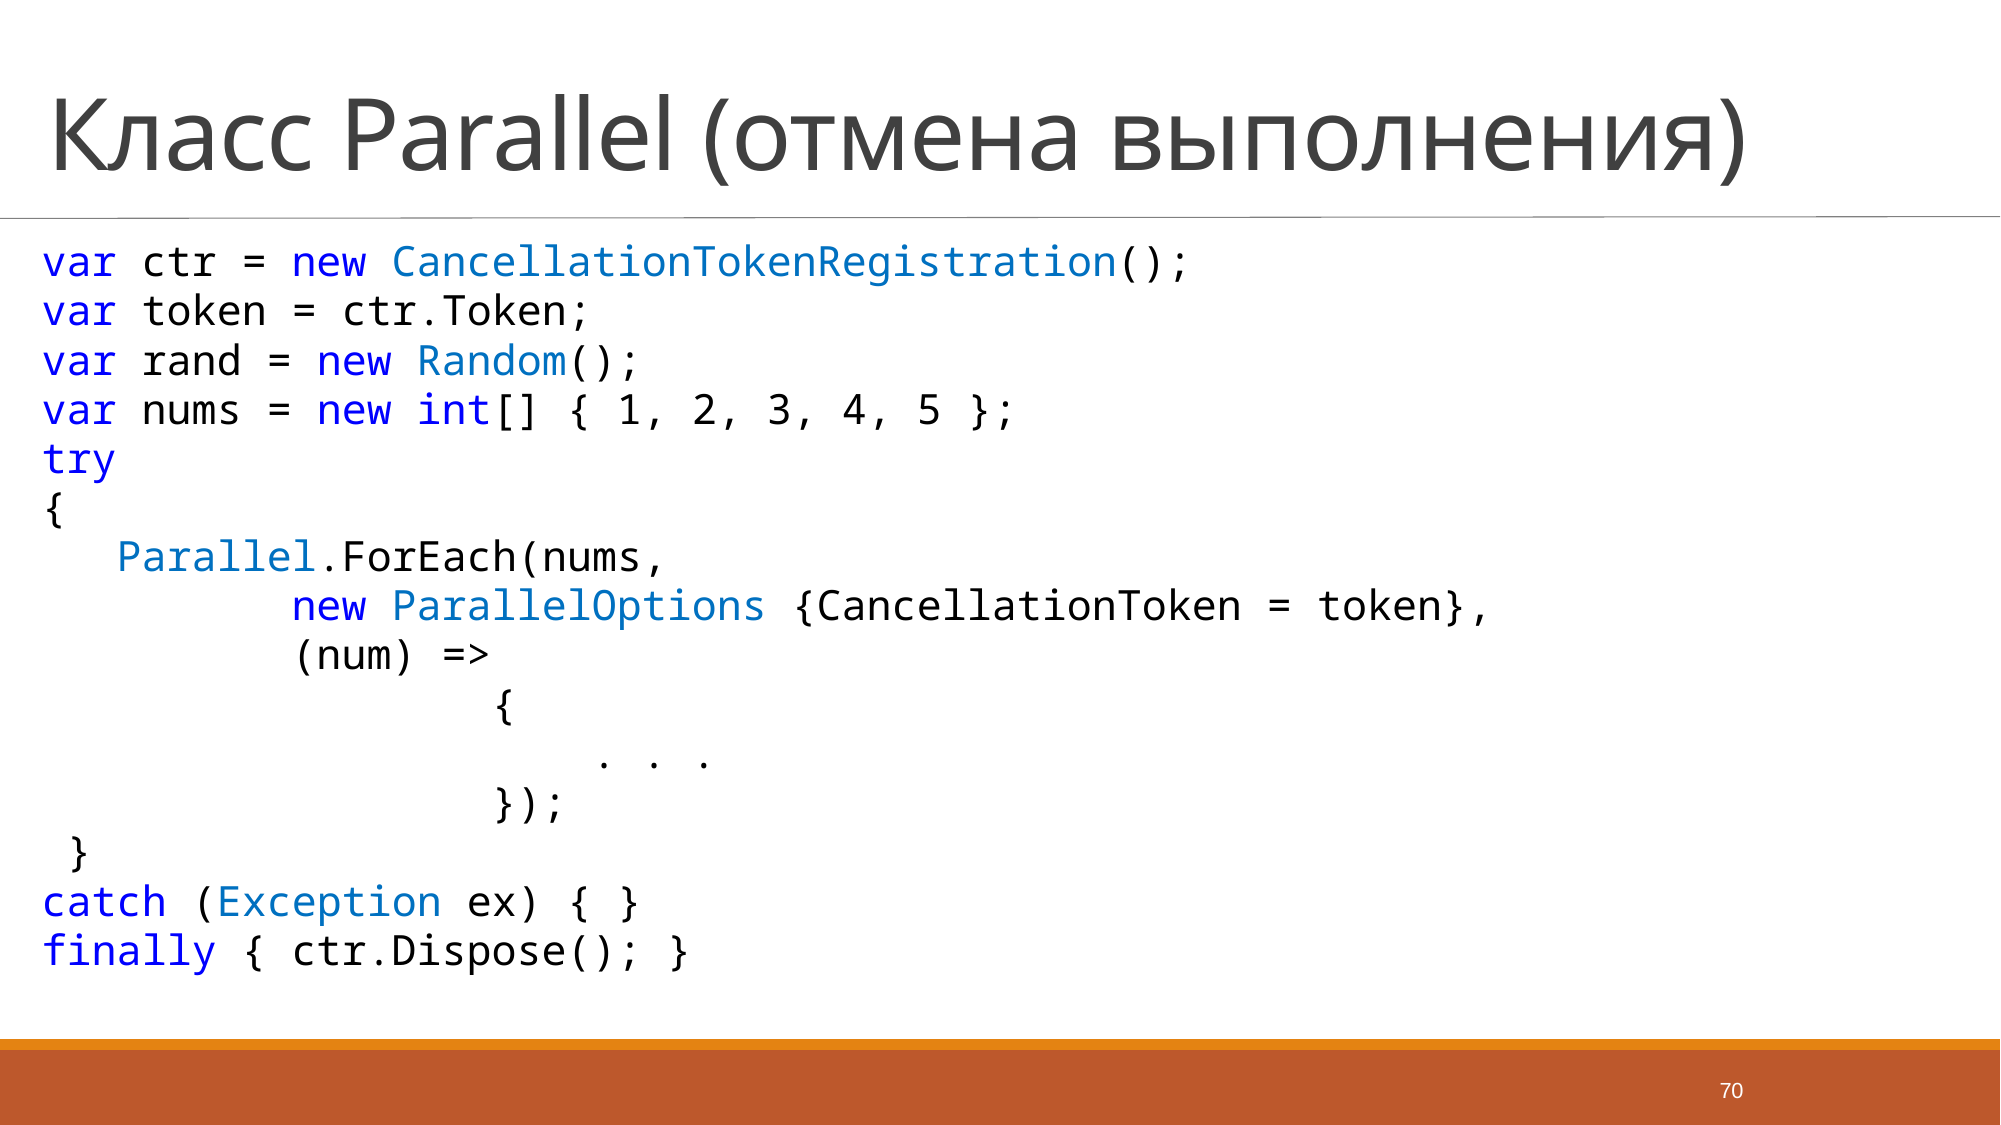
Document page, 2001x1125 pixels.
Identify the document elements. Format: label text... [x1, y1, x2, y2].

list var ctr = new CancellationTokenRegistration(); var token = ctr.Token; var rand = new Random(); var nums = new int[] { 1, 2, 3, 4, 5 }; try { Parallel.ForEach(nums, new ParallelOptions {CancellationToken = token}, (num) => { . . . }); } catch (Exception ex) { } finally { ctr.Dispose(); } [32, 233, 1967, 1025]
slide_number 70 [1624, 1059, 1840, 1120]
title Класс Parallel (отмена выполнения) [32, 47, 1967, 198]
